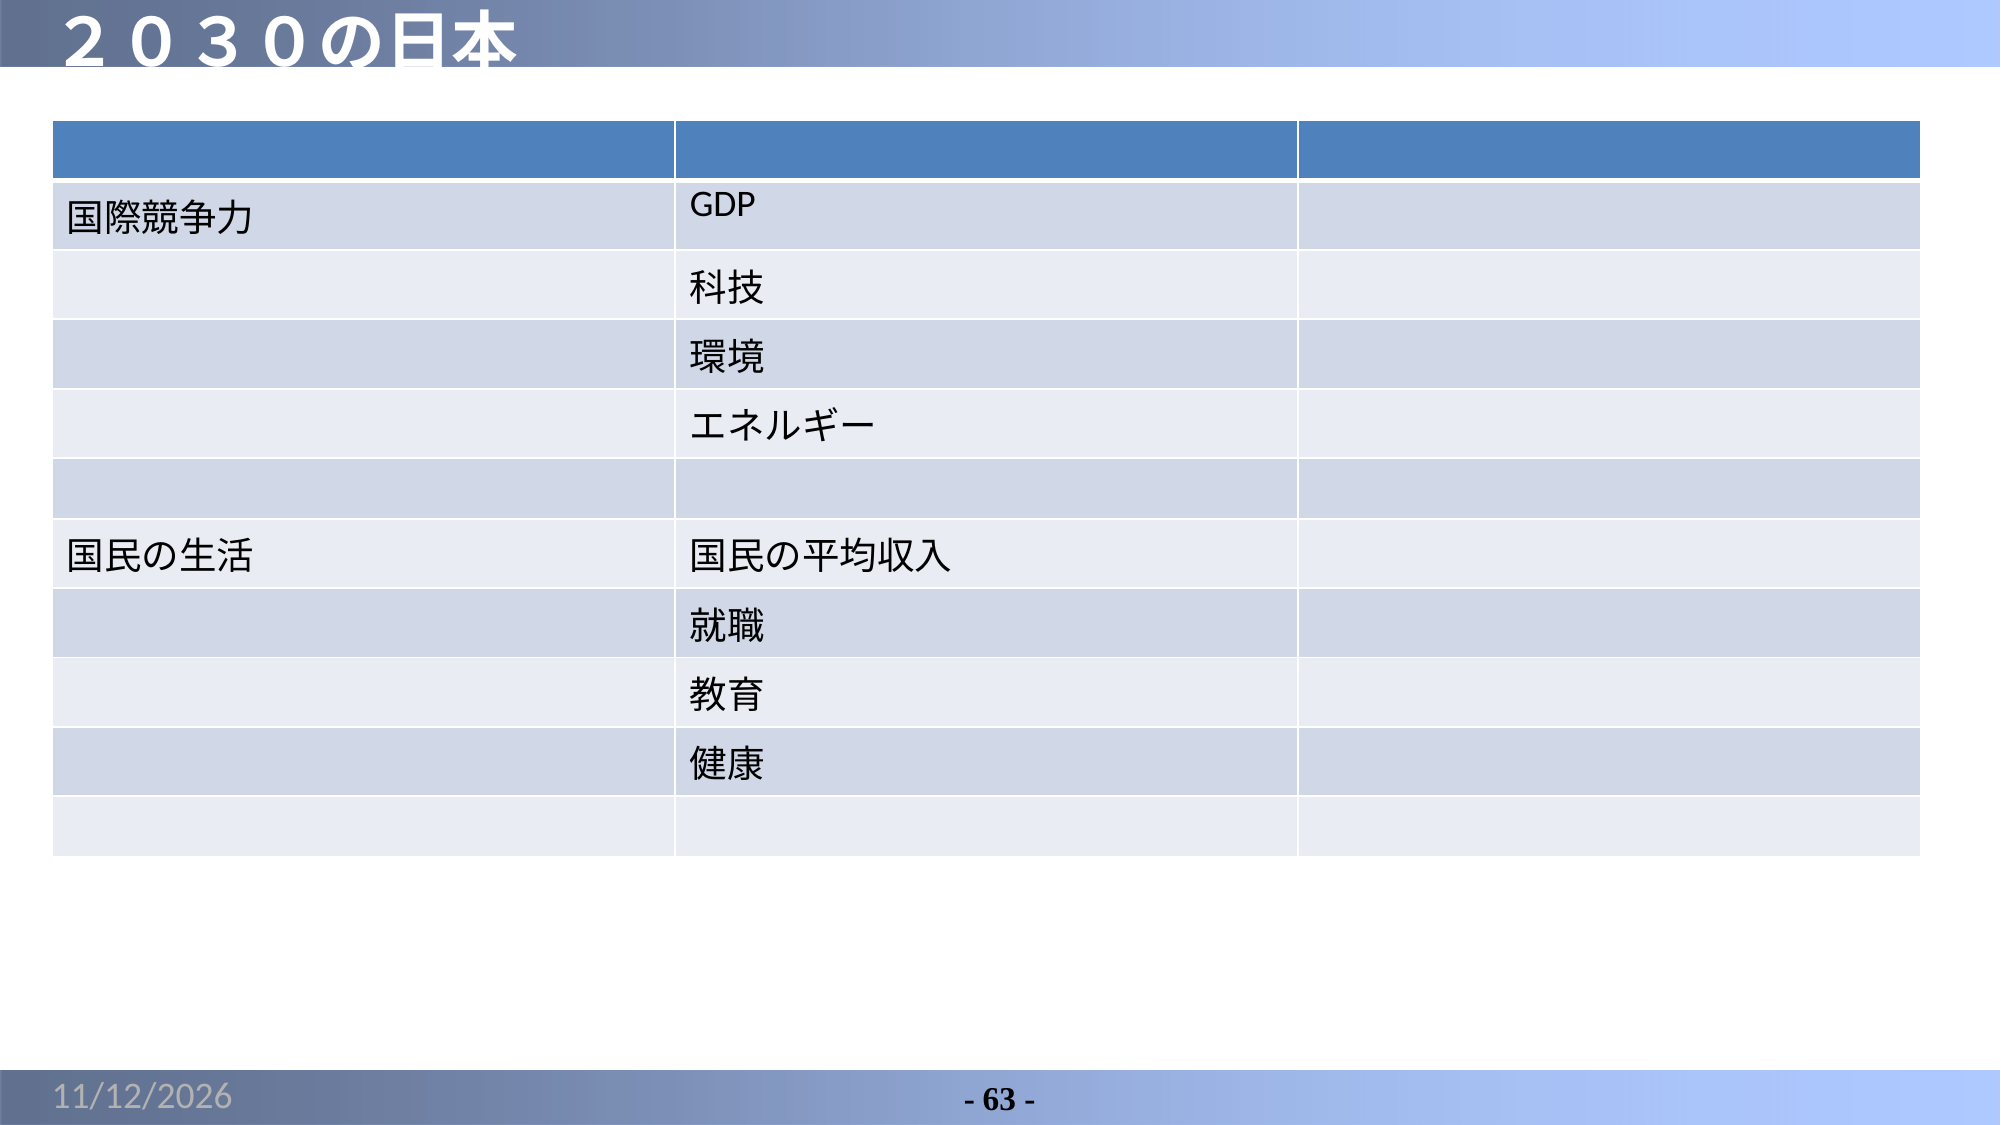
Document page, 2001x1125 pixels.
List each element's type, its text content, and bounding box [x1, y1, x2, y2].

table_cell [1299, 320, 1920, 388]
table_cell [53, 658, 674, 726]
table_cell [1299, 251, 1920, 318]
table_header [1299, 121, 1920, 178]
table_cell [1299, 459, 1920, 518]
table_cell 科技 [676, 251, 1297, 318]
table_cell 健康 [676, 728, 1297, 795]
table_cell [53, 459, 674, 518]
table_cell [53, 728, 674, 795]
table_cell 国民の生活 [53, 520, 674, 587]
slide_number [51, 1071, 512, 1117]
table_cell [53, 390, 674, 457]
table_cell [1299, 797, 1920, 856]
slide_number - 63 - [934, 1078, 1063, 1117]
table_cell GDP [676, 183, 1297, 249]
title ２０３０の日本 [51, 0, 1921, 81]
table_header [53, 121, 674, 178]
table_cell 国際競争力 [53, 183, 674, 249]
table_cell [53, 251, 674, 318]
table_cell [1299, 183, 1920, 249]
table_cell 環境 [676, 320, 1297, 388]
table_cell 教育 [676, 658, 1297, 726]
table_header [676, 121, 1297, 178]
table_cell [1299, 390, 1920, 457]
table_cell [676, 797, 1297, 856]
table_cell [53, 320, 674, 388]
table_cell エネルギー [676, 390, 1297, 457]
table_cell [53, 589, 674, 657]
table_cell 国民の平均収入 [676, 520, 1297, 587]
table_cell [1299, 520, 1920, 587]
table_cell [676, 459, 1297, 518]
table_cell [1299, 589, 1920, 657]
table_cell [1299, 728, 1920, 795]
table_cell [1299, 658, 1920, 726]
table_cell 就職 [676, 589, 1297, 657]
table_cell [53, 797, 674, 856]
